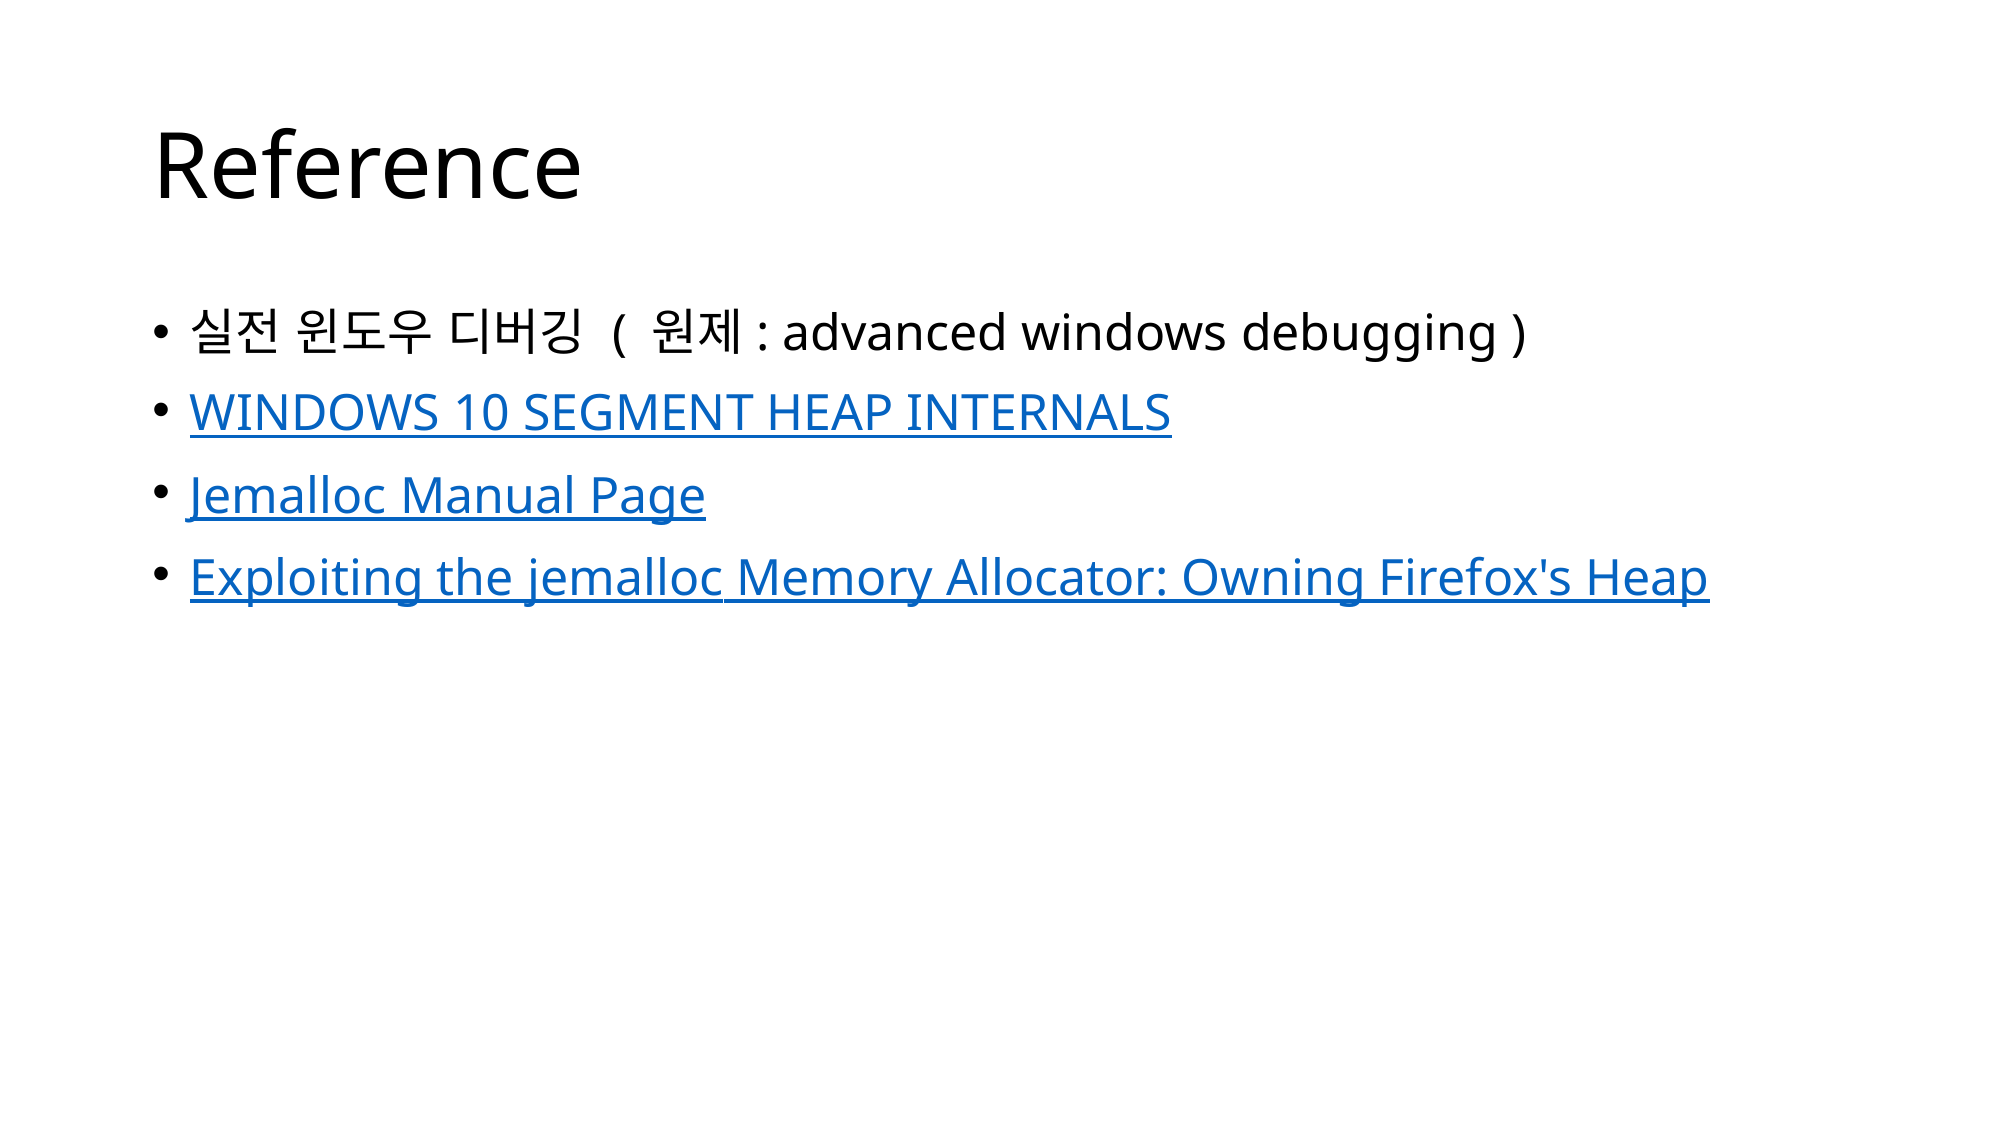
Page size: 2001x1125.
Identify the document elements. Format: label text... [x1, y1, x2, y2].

list 실전 윈도우 디버깅 ( 원제: advanced windows debugging ) WINDOWS 10 SEGMENT HEAP INTERNALS Jemalloc Manual Page Exploiting the jemalloc Memory Allocator: Owning Firefox's Heap [137, 299, 1863, 1014]
title Reference [137, 59, 1863, 278]
